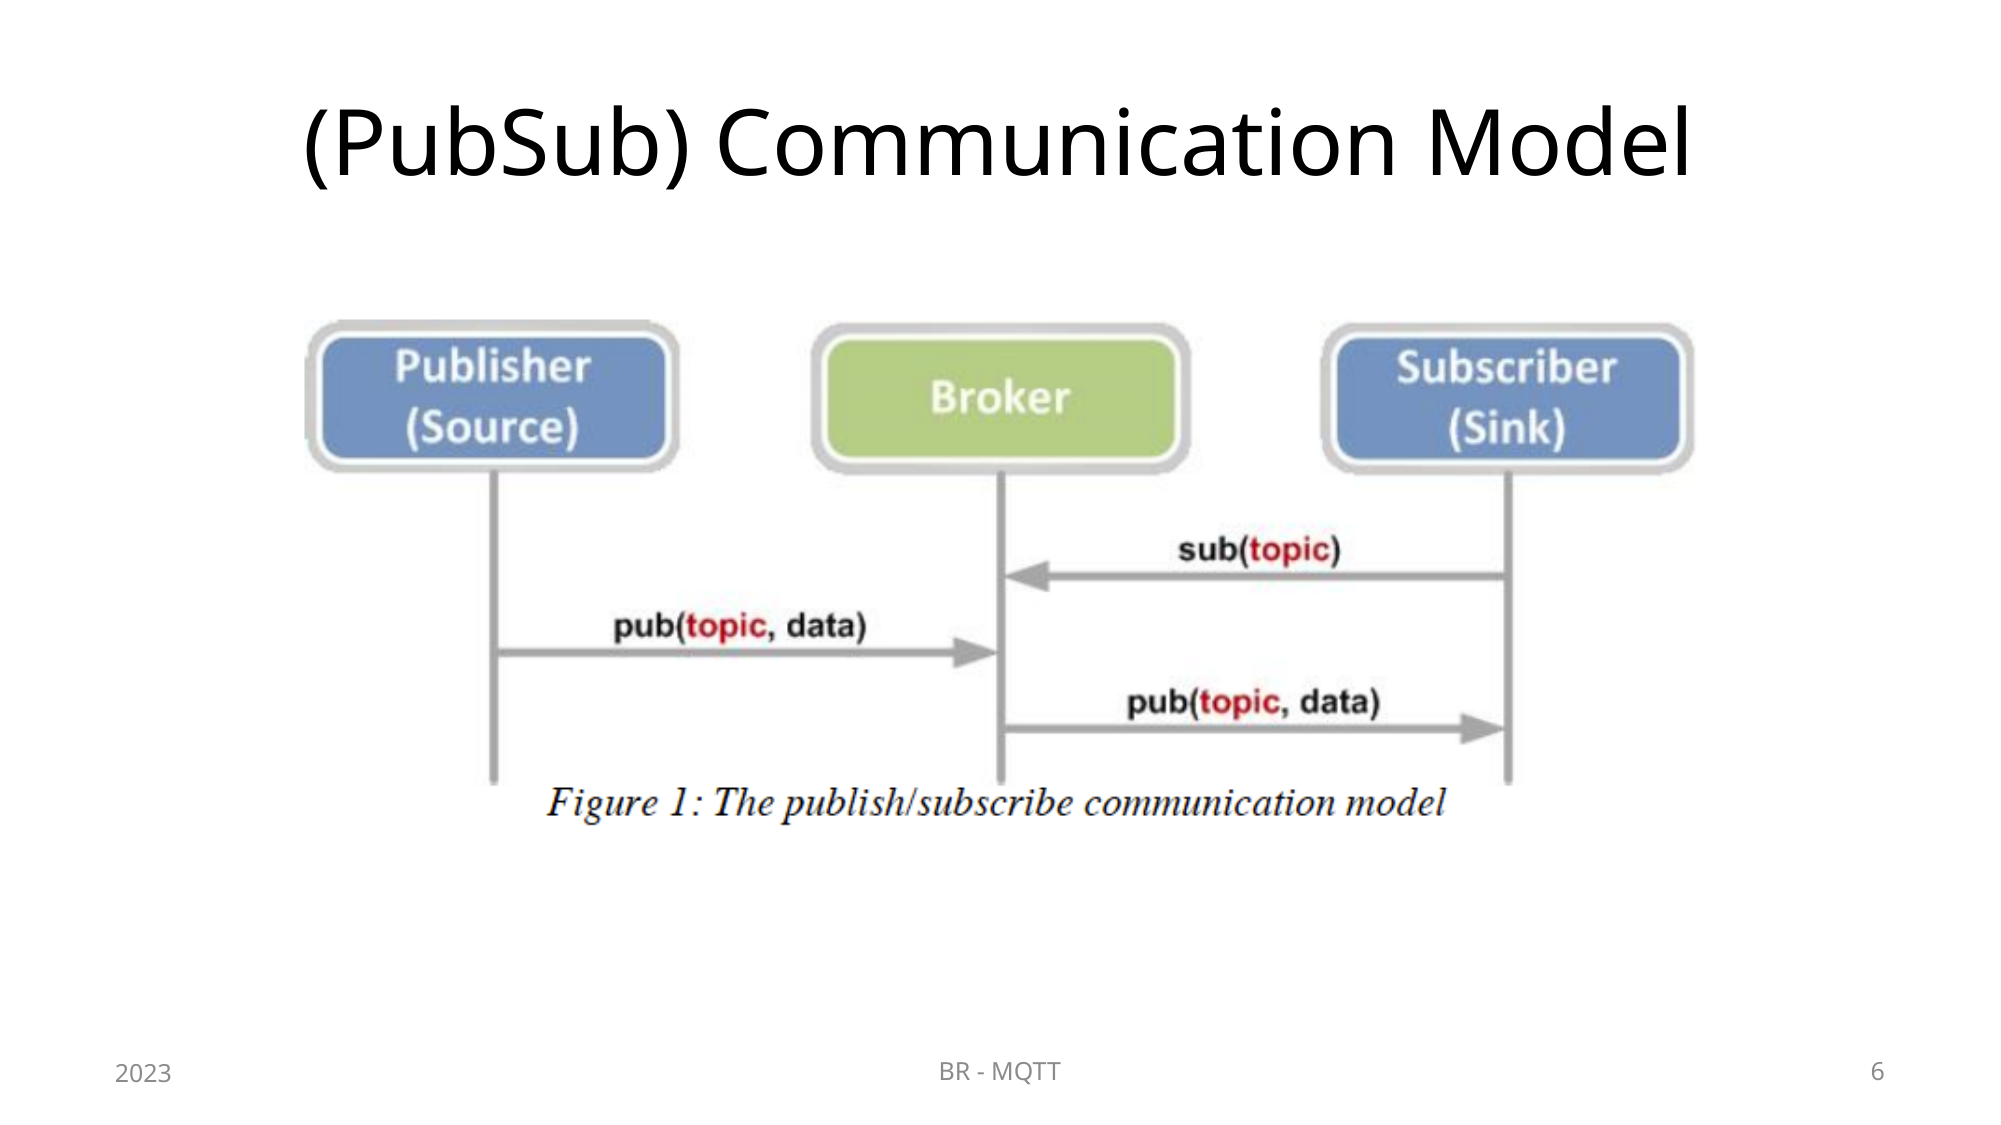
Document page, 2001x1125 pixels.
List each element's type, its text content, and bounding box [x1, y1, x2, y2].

slide_number 6 [1433, 1042, 1900, 1103]
slide_number 2023 [99, 1042, 567, 1103]
picture [249, 264, 1751, 858]
title (PubSub) Communication Model [99, 45, 1900, 233]
footer BR - MQTT [683, 1042, 1317, 1103]
